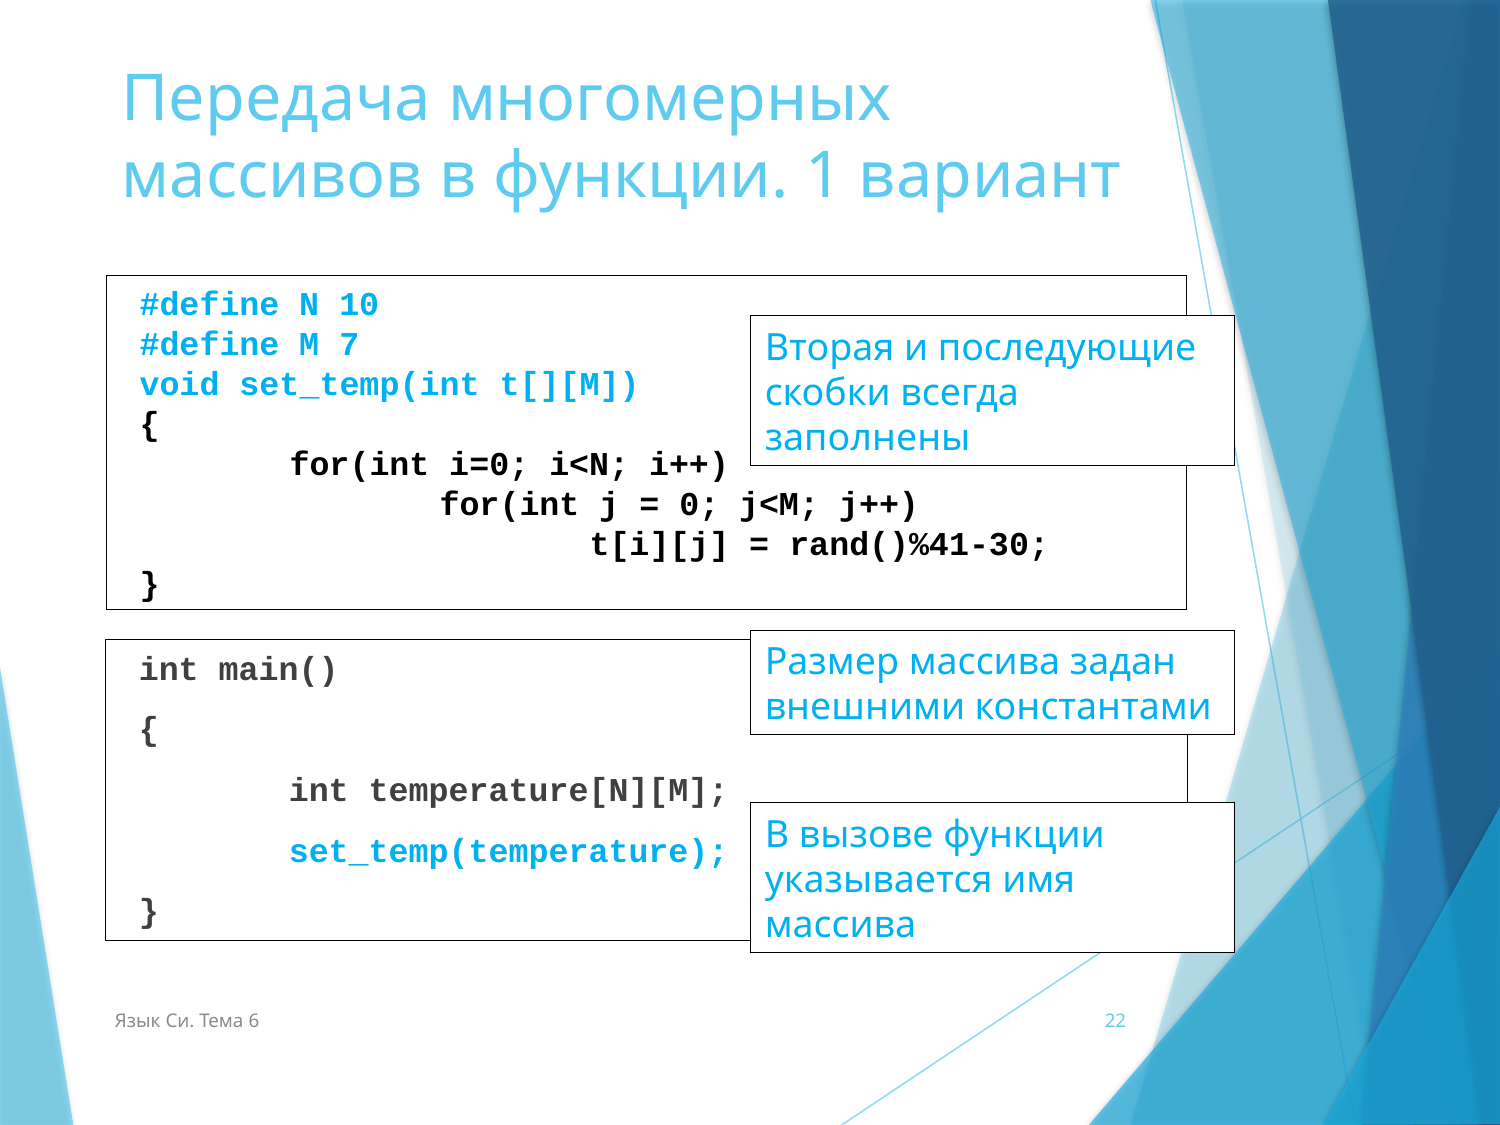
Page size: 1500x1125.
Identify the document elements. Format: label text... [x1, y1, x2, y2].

text_box В вызове функции указывается имя массива [750, 802, 1235, 953]
text_box Размер массива задан внешними константами [750, 630, 1235, 735]
title Передача многомерных массивов в функции. 1 вариант [106, 48, 1149, 266]
slide_number 22 [1057, 991, 1142, 1051]
footer Язык Си. Тема 6 [99, 991, 859, 1051]
text_box #define N 10 #define M 7 void set_temp(int t[][M]) { for(int i=0; i<N; i++) for(int j = 0; j<M; j++) t[i][j] = rand()%41-30; } [106, 275, 1187, 610]
list int main() { int temperature[N][M]; set_temp(temperature); } [105, 639, 1188, 941]
text_box Вторая и последующие скобки всегда заполнены [750, 315, 1235, 466]
